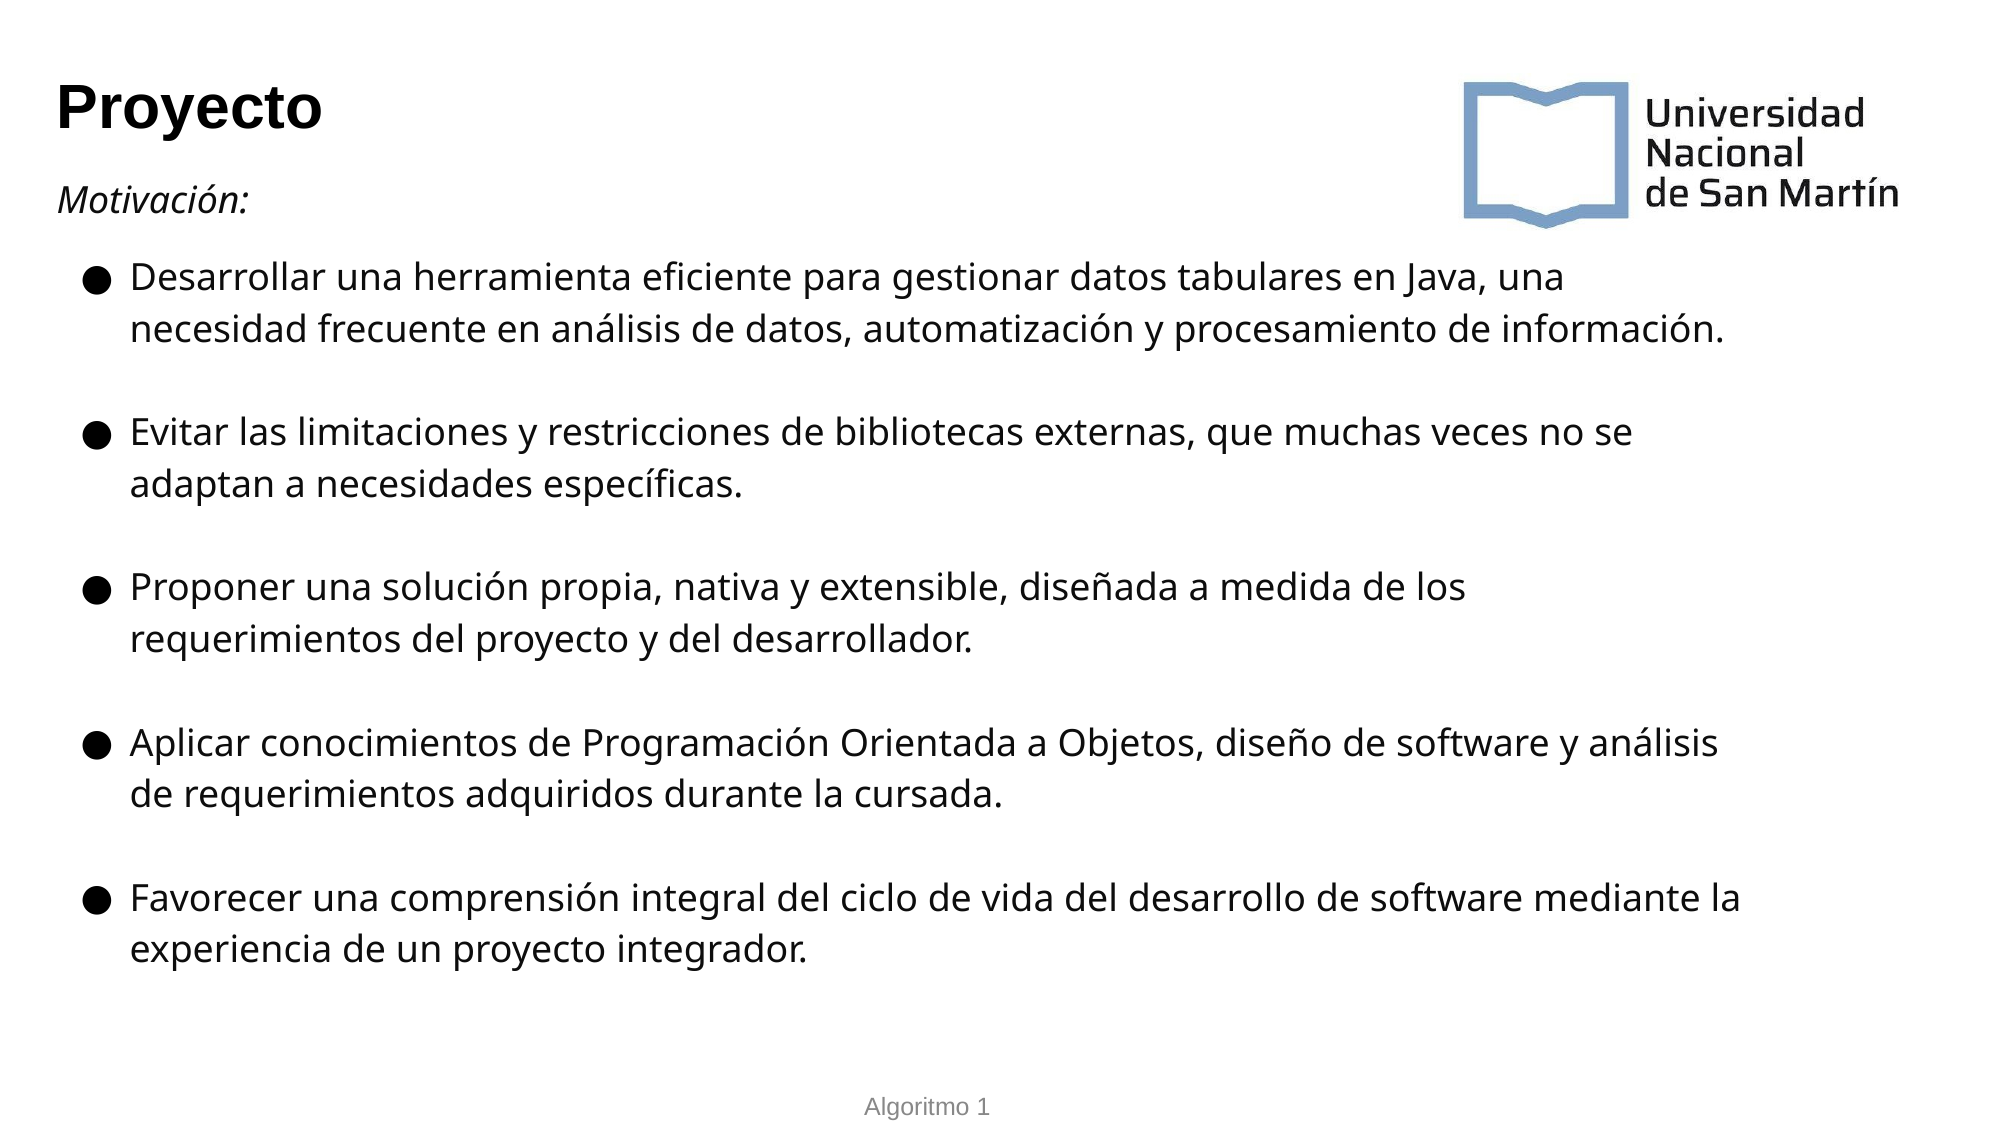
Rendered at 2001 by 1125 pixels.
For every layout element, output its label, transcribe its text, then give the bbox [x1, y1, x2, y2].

text_box Motivación: Desarrollar una herramienta eficiente para gestionar datos tabulares en Java, una necesidad frecuente en análisis de datos, automatización y procesamiento de información. Evitar las limitaciones y restricciones de bibliotecas externas, que muchas veces no se adaptan a necesidades específicas. Proponer una solución propia, nativa y extensible, diseñada a medida de los requerimientos del proyecto y del desarrollador. Aplicar conocimientos de Programación Orientada a Objetos, diseño de software y análisis de requerimientos adquiridos durante la cursada. Favorecer una comprensión integral del ciclo de vida del desarrollo de software mediante la experiencia de un proyecto integrador. [54, 155, 1744, 1099]
title Proyecto [54, 63, 894, 254]
footer Algoritmo 1 [862, 1088, 1080, 1125]
picture [1458, 73, 1899, 231]
